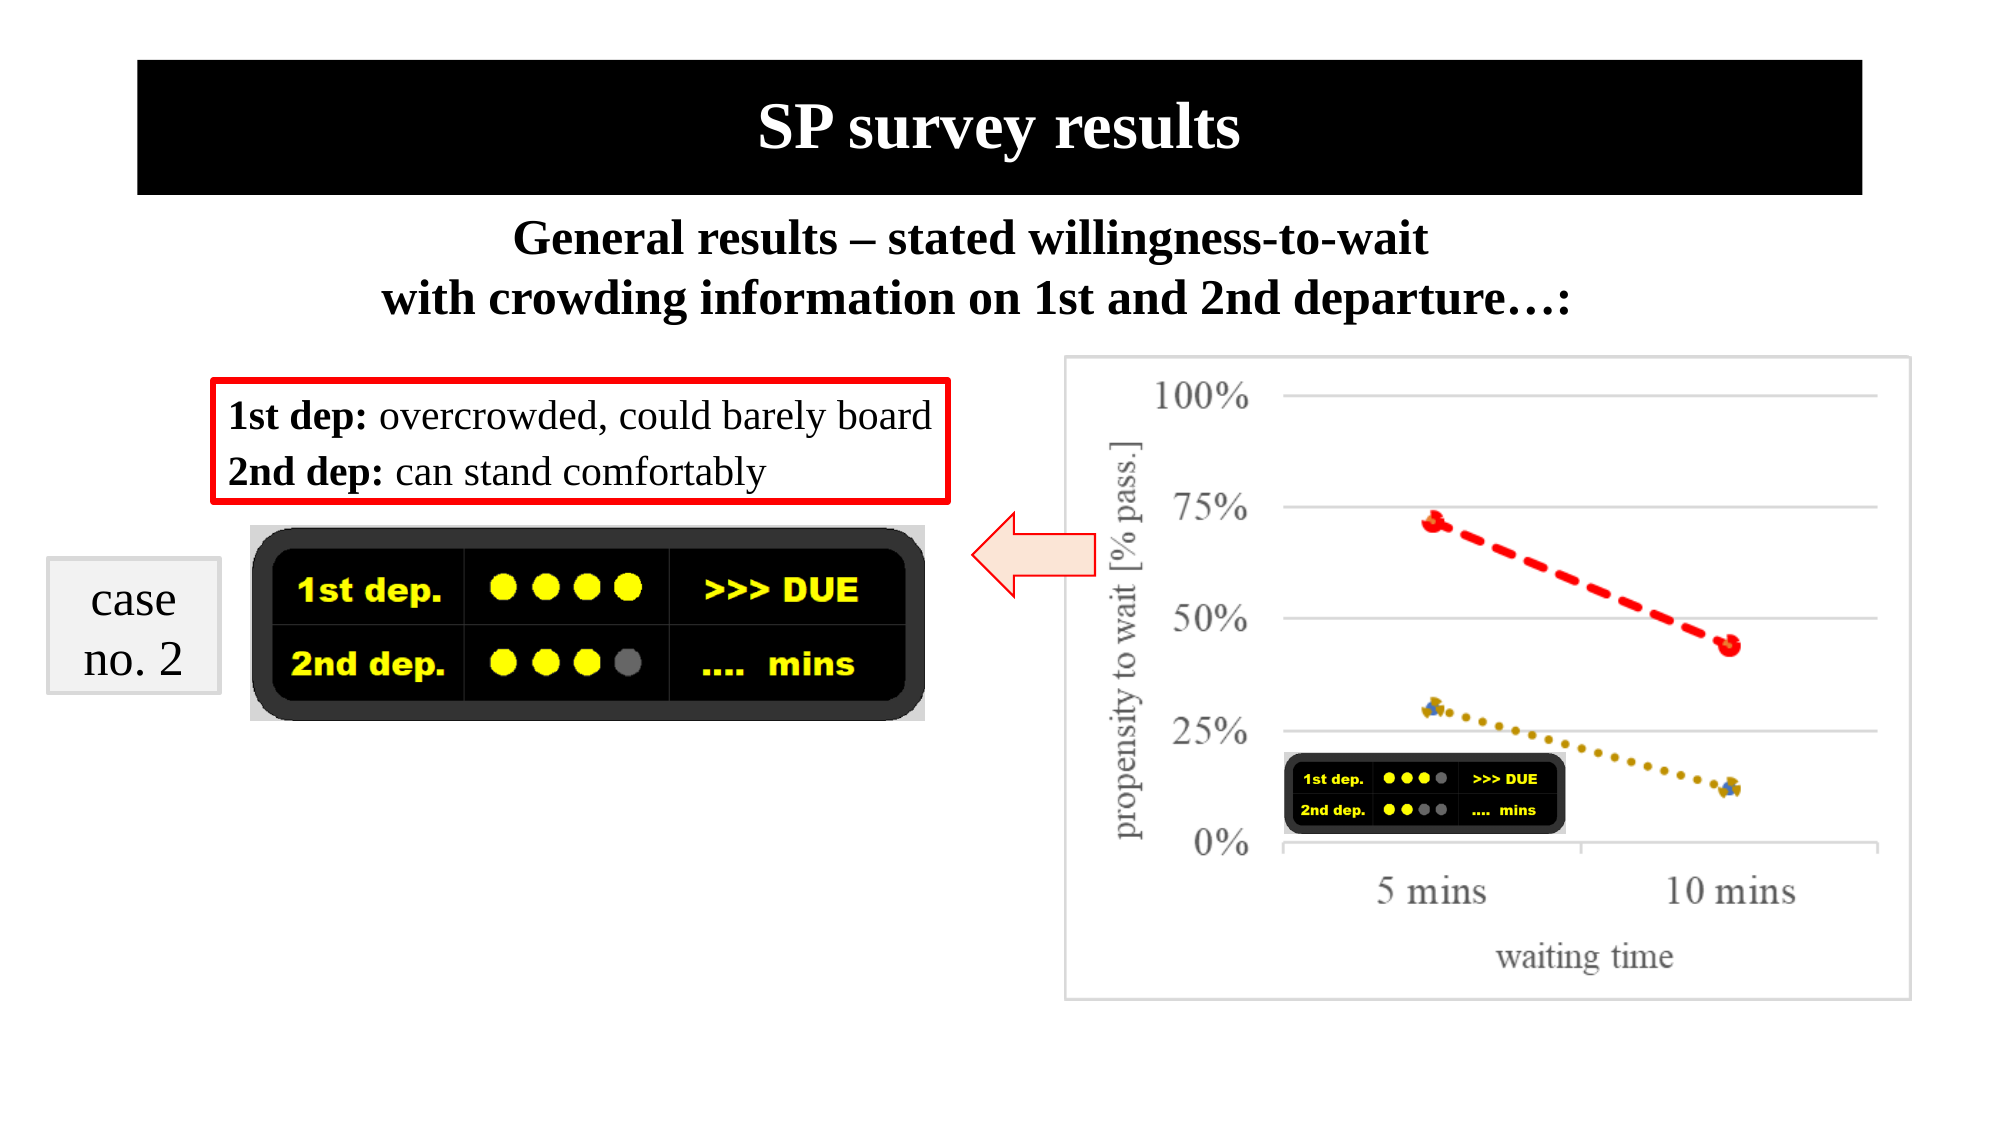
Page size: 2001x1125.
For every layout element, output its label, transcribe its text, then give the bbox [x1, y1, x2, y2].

text_box [970, 510, 1064, 599]
text_box 1st dep: overcrowded, could barely board 2nd dep: can stand comfortably [213, 380, 948, 502]
list General results – stated willingness-to-wait with crowding information on 1st and 2nd departure…: [299, 203, 1655, 338]
picture [1064, 355, 1912, 1001]
picture [250, 525, 925, 721]
text_box case no. 2 [47, 558, 220, 693]
title SP survey results [137, 59, 1863, 195]
